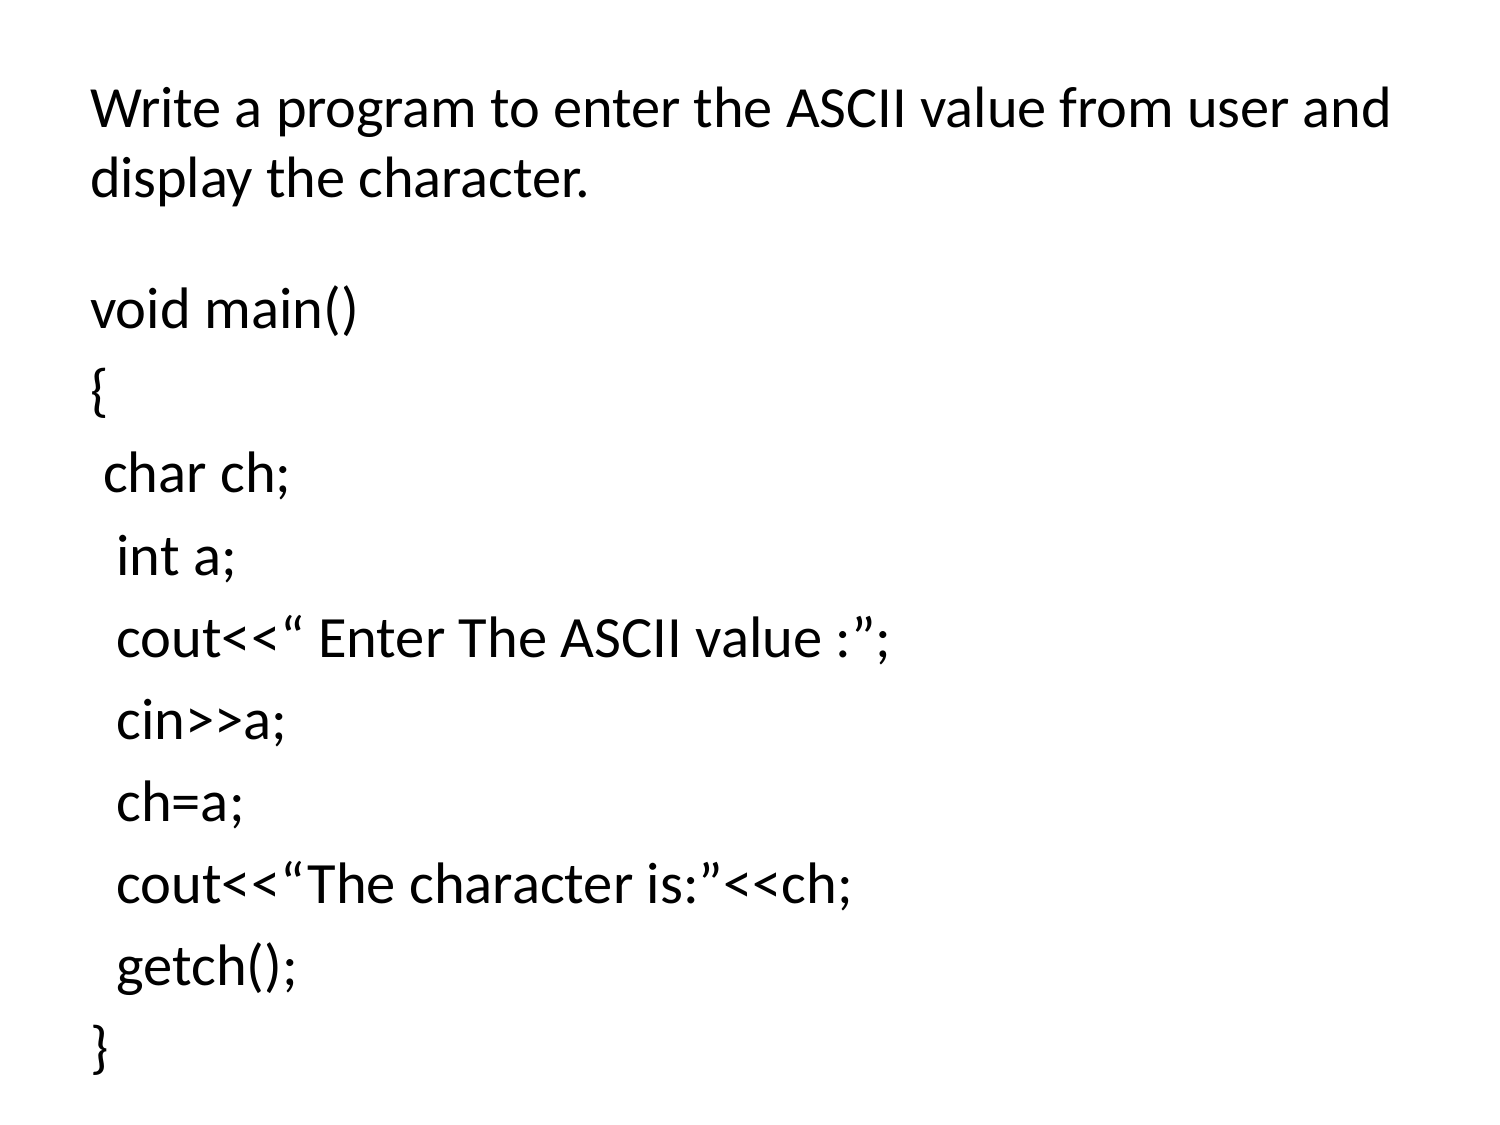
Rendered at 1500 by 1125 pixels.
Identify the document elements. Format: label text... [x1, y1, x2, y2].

list void main() { char ch; int a; cout<<“ Enter The ASCII value :”; cin>>a; ch=a; cout<<“The character is:”<<ch; getch(); } [75, 262, 1425, 1094]
title Write a program to enter the ASCII value from user and display the character. [75, 45, 1425, 233]
